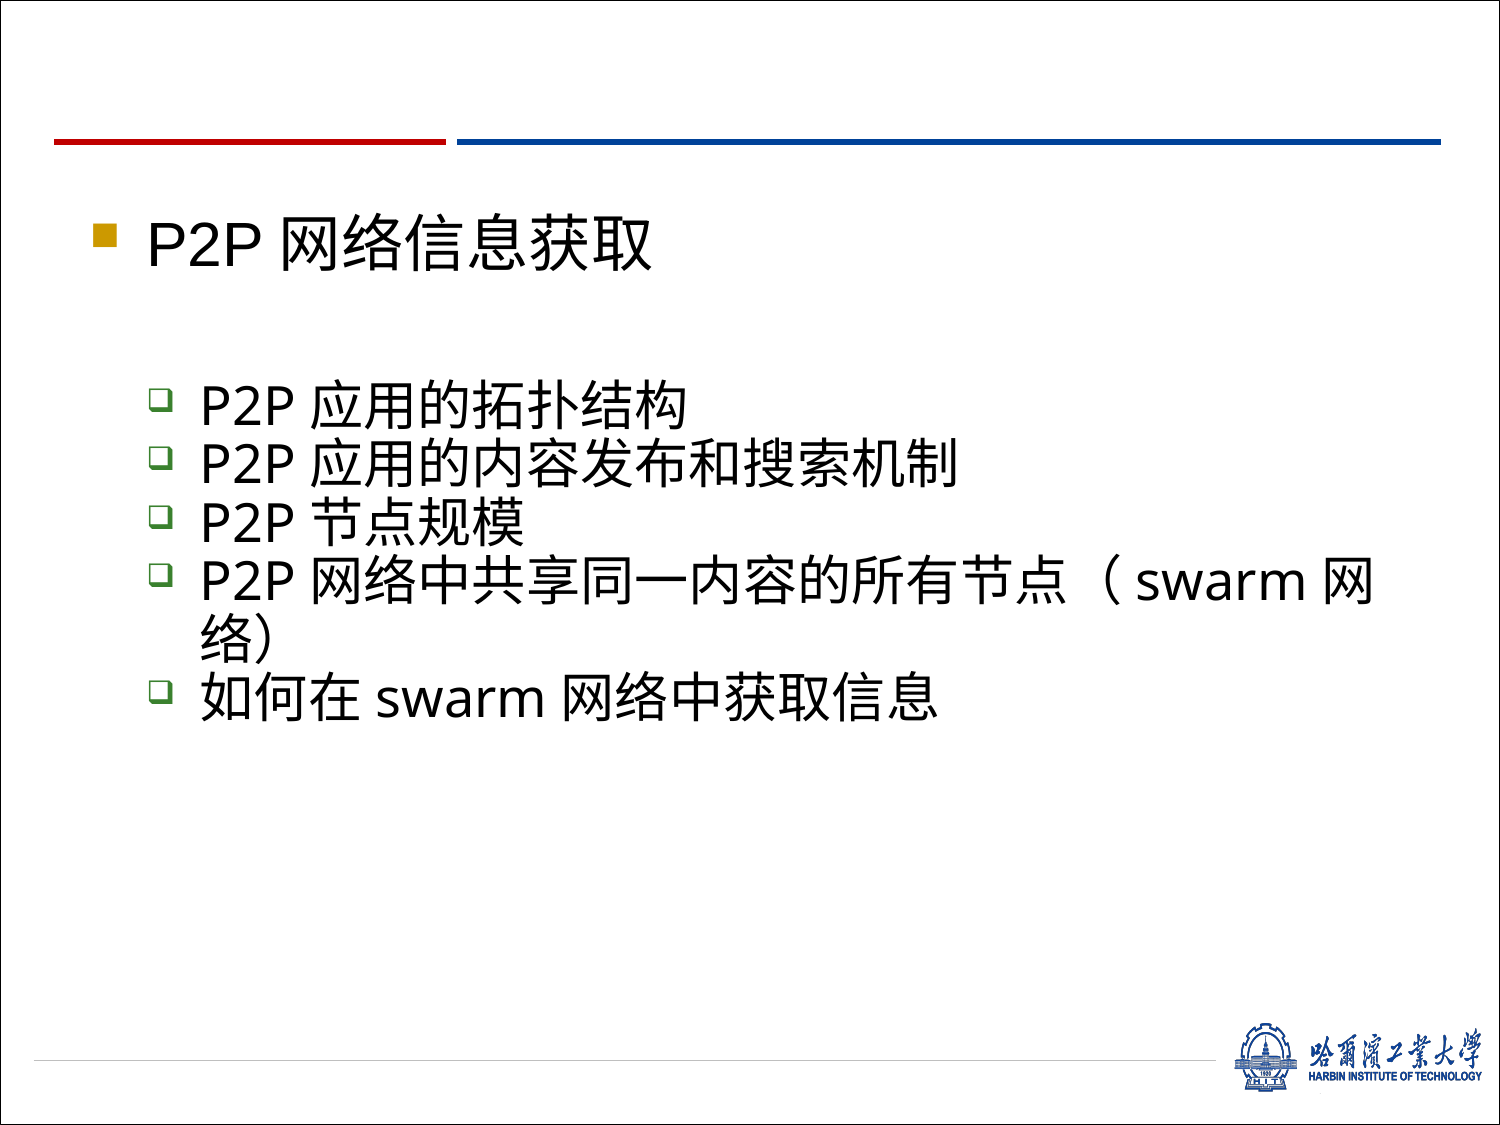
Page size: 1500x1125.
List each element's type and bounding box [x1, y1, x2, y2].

text_box [0, 0, 1500, 1125]
slide_number [1059, 746, 1397, 1125]
